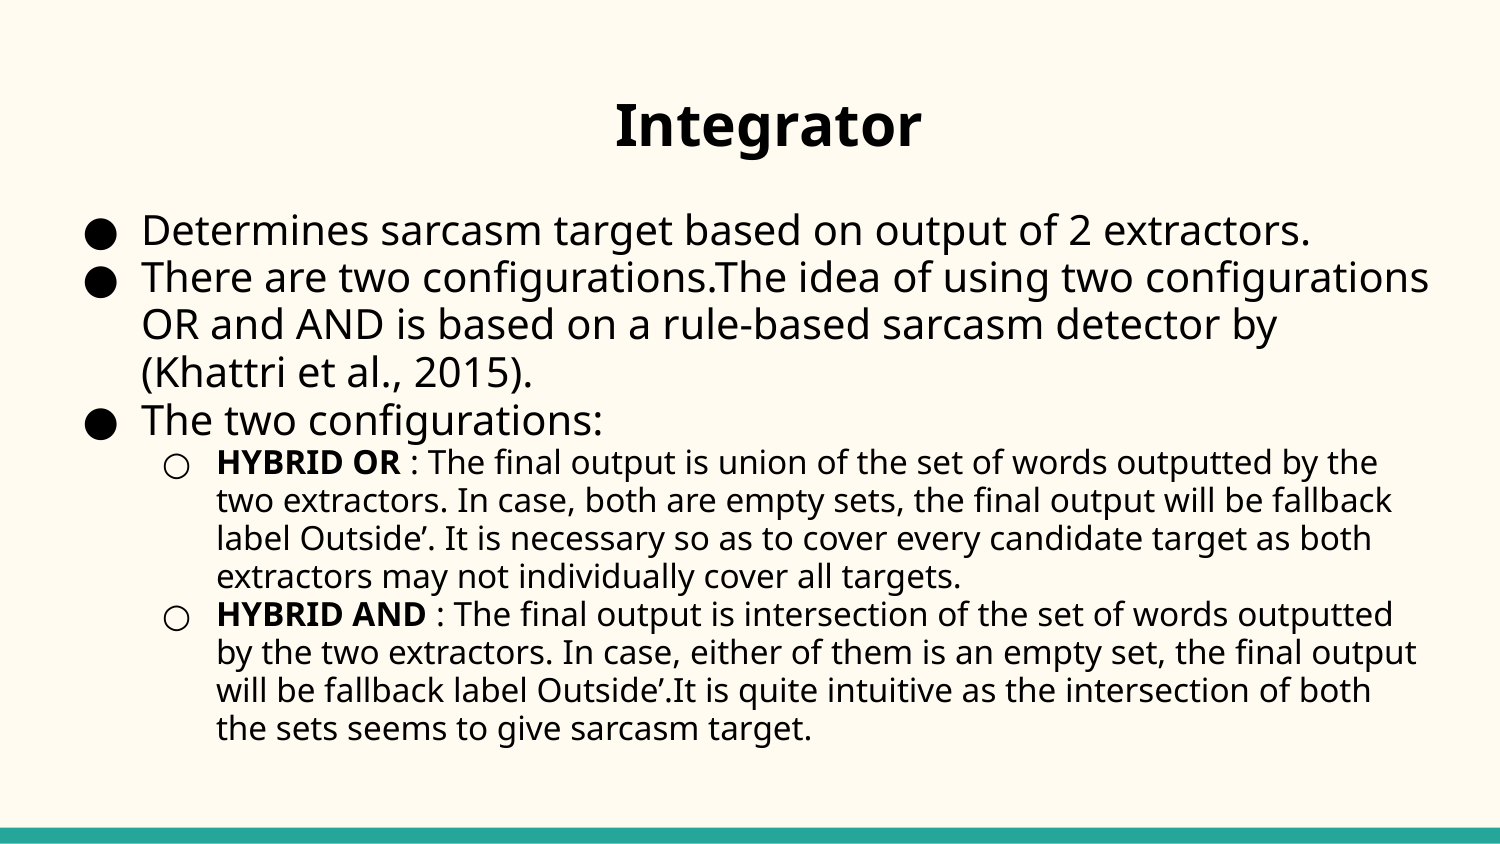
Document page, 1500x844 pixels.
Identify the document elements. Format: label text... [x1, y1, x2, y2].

list Determines sarcasm target based on output of 2 extractors. There are two configurations.The idea of using two configurations OR and AND is based on a rule-based sarcasm detector by (Khattri et al., 2015). The two configurations: HYBRID OR : The final output is union of the set of words outputted by the two extractors. In case, both are empty sets, the final output will be fallback label Outside’. It is necessary so as to cover every candidate target as both extractors may not individually cover all targets. HYBRID AND : The final output is intersection of the set of words outputted by the two extractors. In case, either of them is an empty set, the final output will be fallback label Outside’.It is quite intuitive as the intersection of both the sets seems to give sarcasm target. [51, 192, 1449, 750]
title Integrator [51, 72, 1449, 174]
